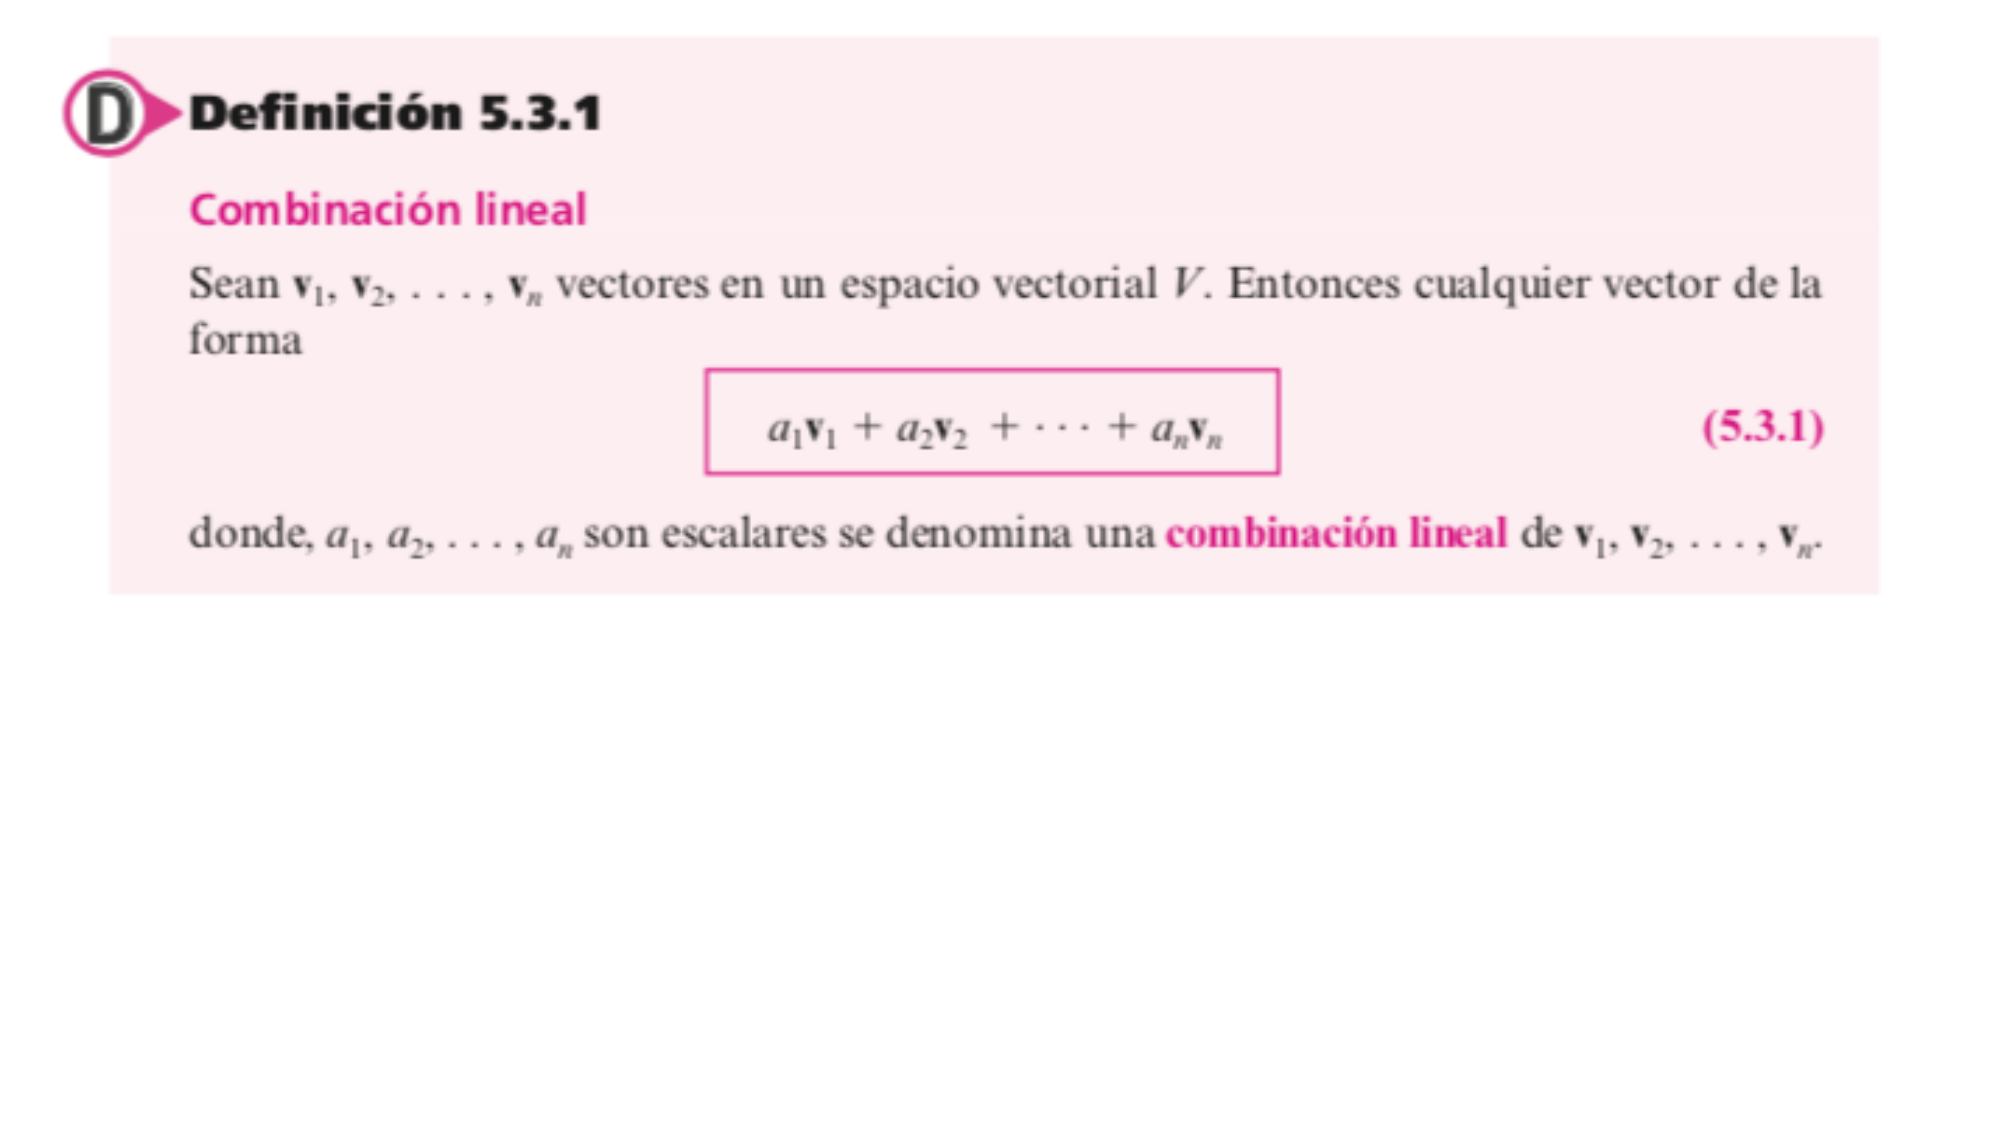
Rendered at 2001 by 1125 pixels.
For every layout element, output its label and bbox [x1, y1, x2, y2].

picture [43, 0, 1918, 621]
